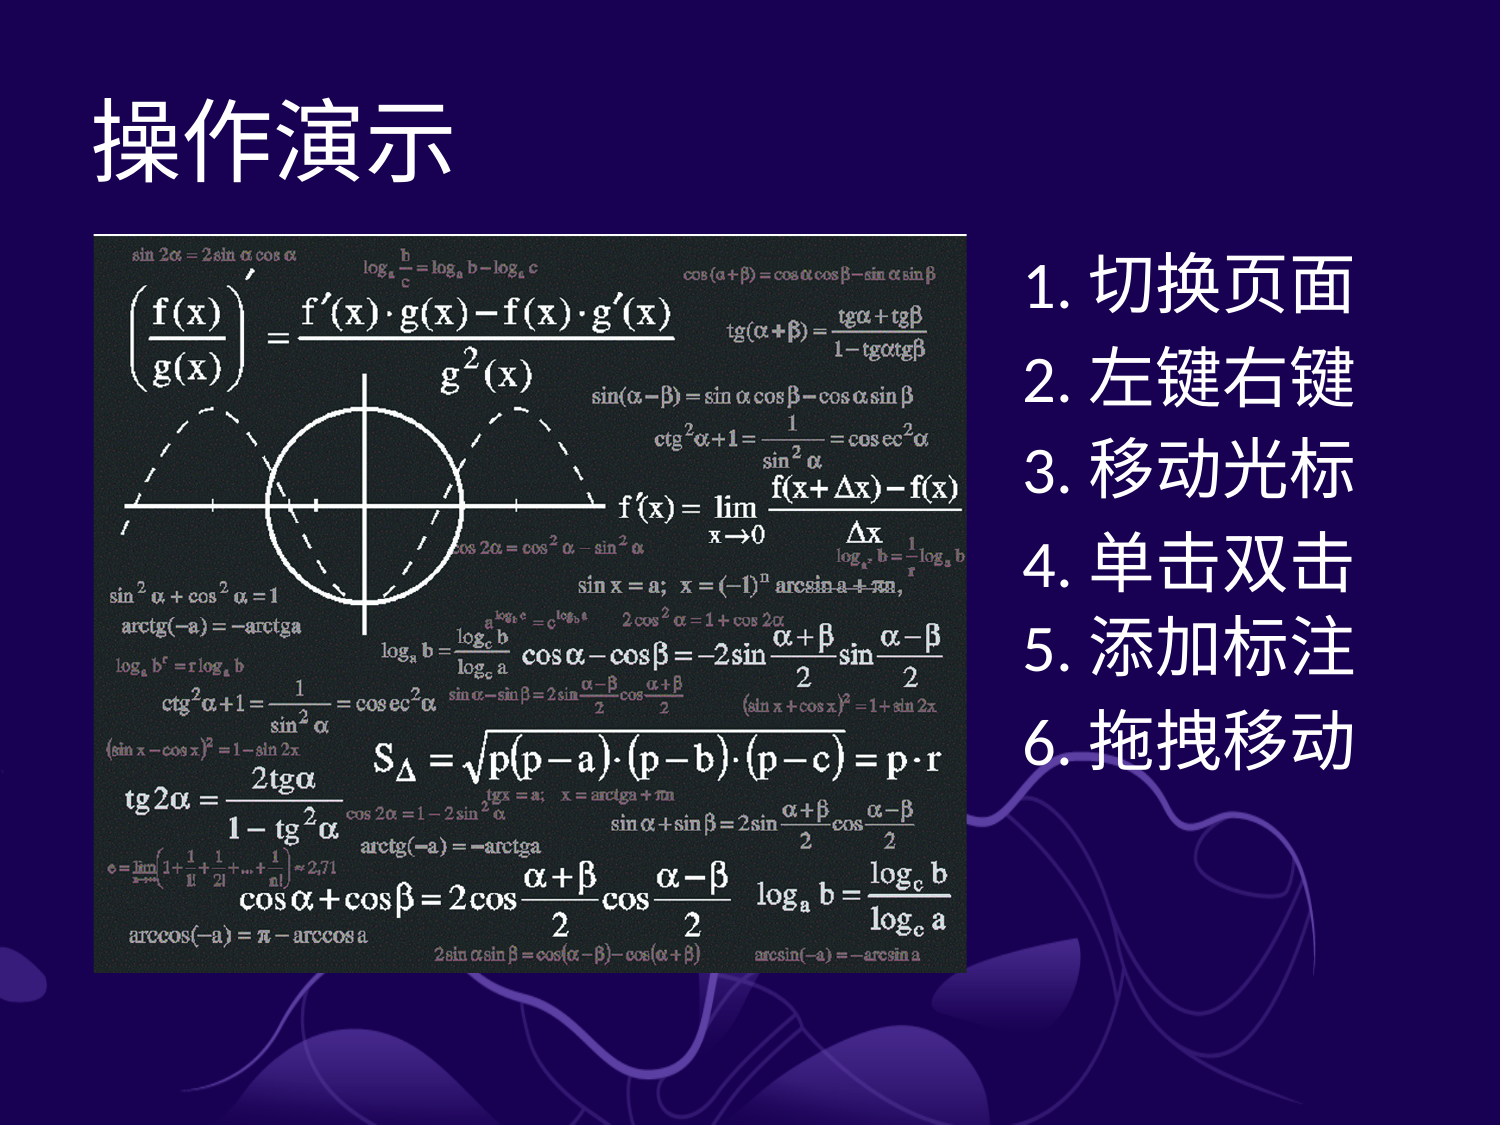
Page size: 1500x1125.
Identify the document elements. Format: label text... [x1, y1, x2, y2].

text_box 3.移动光标 [1007, 419, 1372, 513]
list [93, 234, 967, 973]
text_box 4.单击双击 [1007, 513, 1372, 609]
title 操作演示 [75, 45, 1425, 233]
picture [0, 0, 1500, 1125]
text_box 1.切换页面 [1007, 234, 1372, 328]
text_box 5.添加标注 [1007, 609, 1372, 691]
text_box 6.拖拽移动 [1007, 691, 1372, 787]
text_box 2.左键右键 [1007, 328, 1372, 419]
